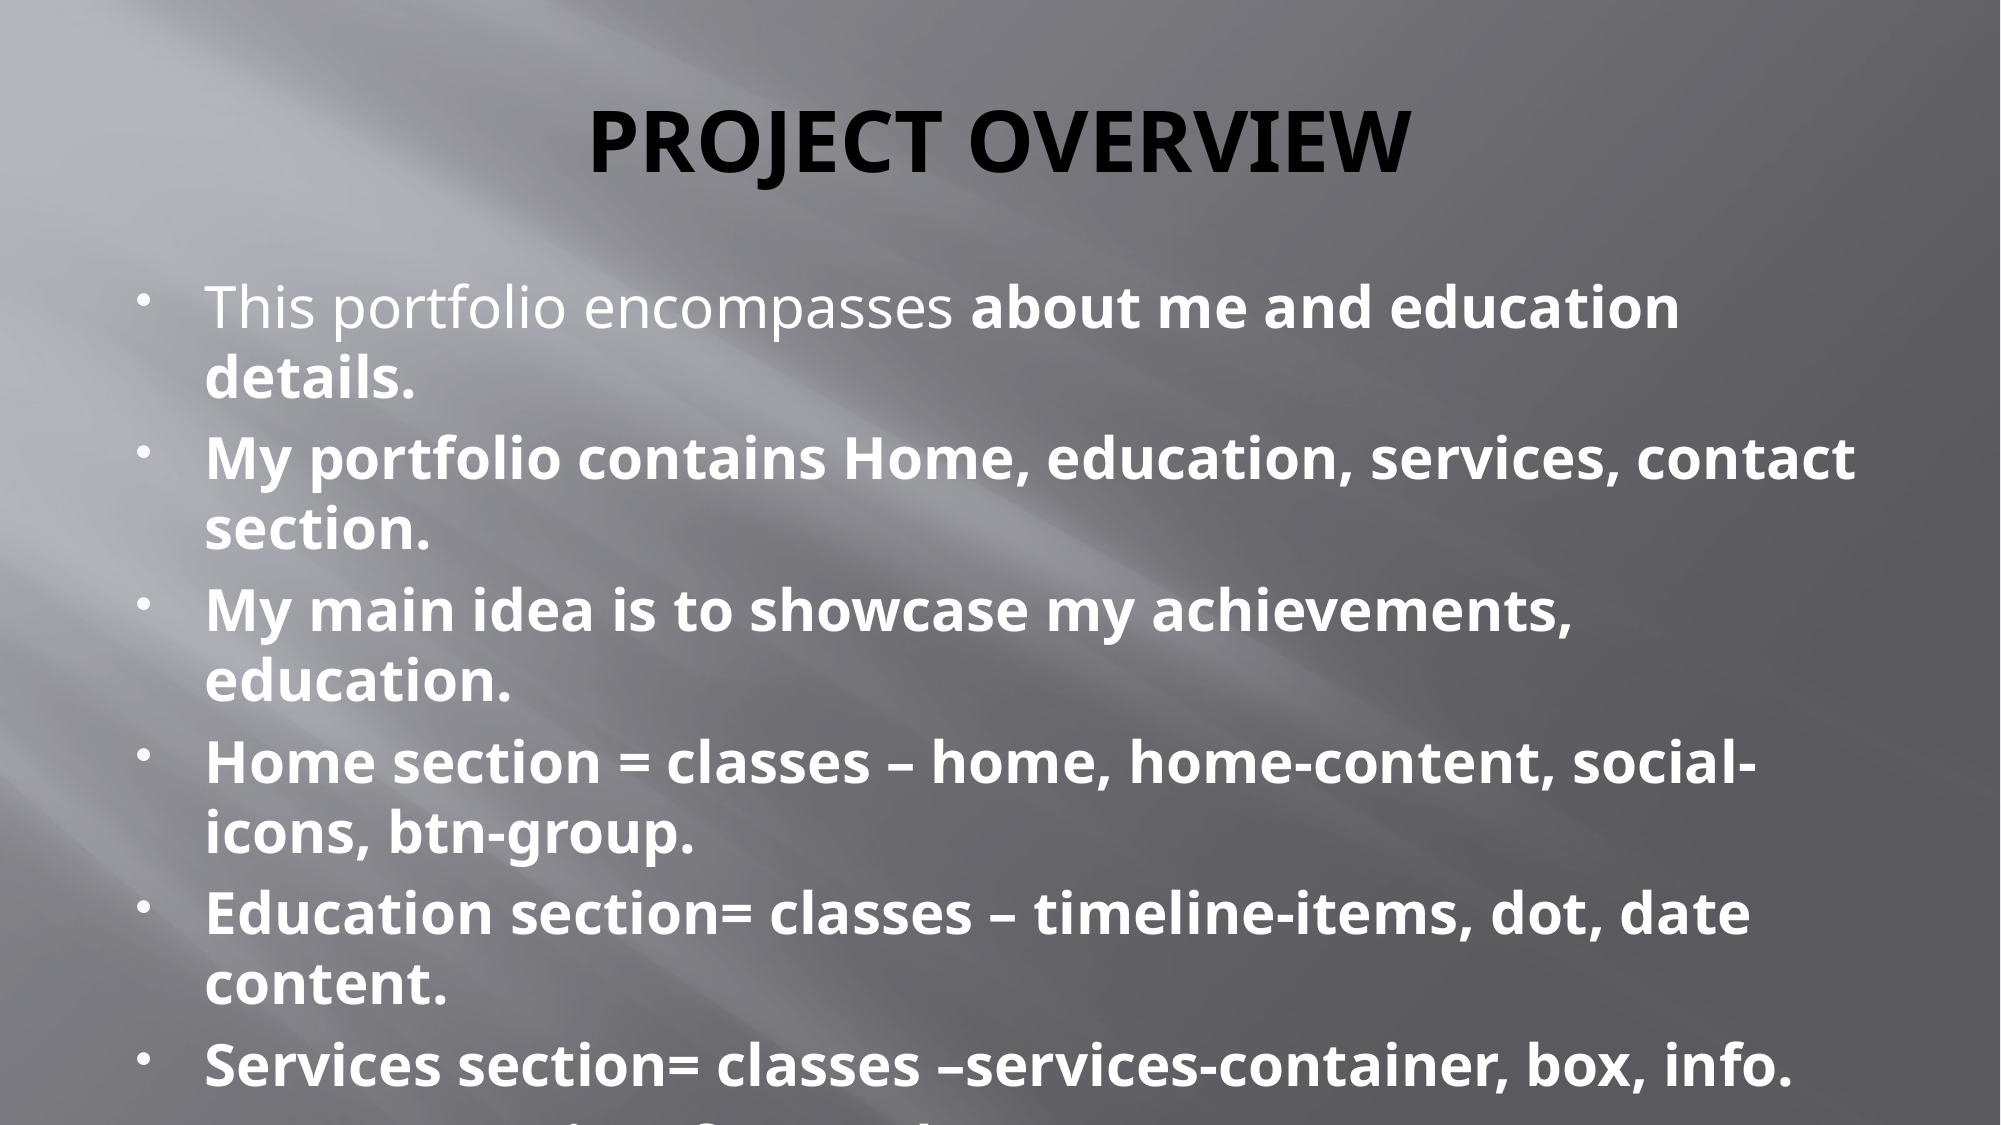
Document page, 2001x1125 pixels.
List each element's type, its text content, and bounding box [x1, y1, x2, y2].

list This portfolio encompasses about me and education details. My portfolio contains Home, education, services, contact section. My main idea is to showcase my achievements, education. Home section = classes – home, home-content, social-icons, btn-group. Education section= classes – timeline-items, dot, date content. Services section= classes –services-container, box, info. Contact section, footer class. [99, 262, 1900, 1035]
title PROJECT OVERVIEW [99, 45, 1900, 233]
